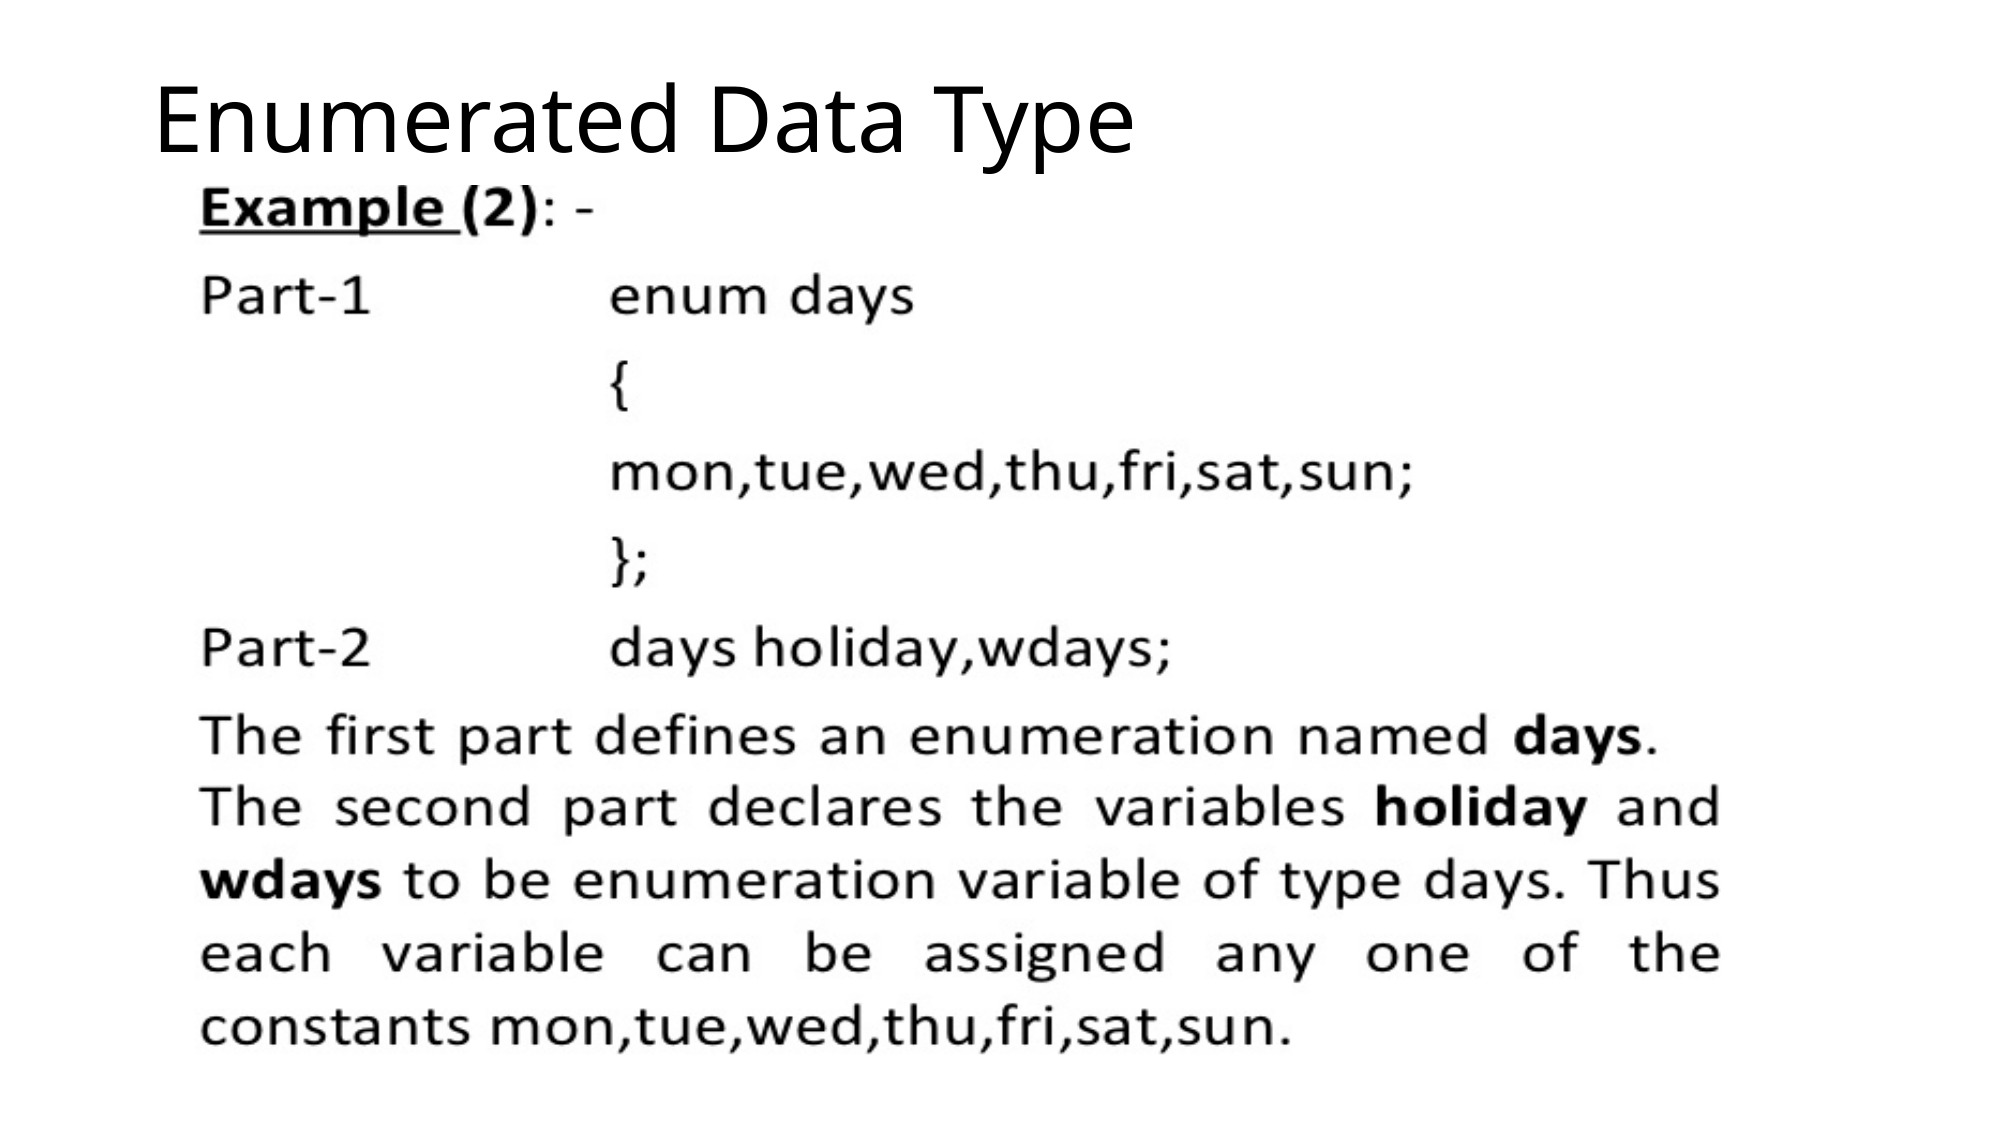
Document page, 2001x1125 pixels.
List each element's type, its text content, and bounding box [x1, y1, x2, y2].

title Enumerated Data Type [137, 59, 1863, 187]
picture [172, 184, 1732, 1076]
